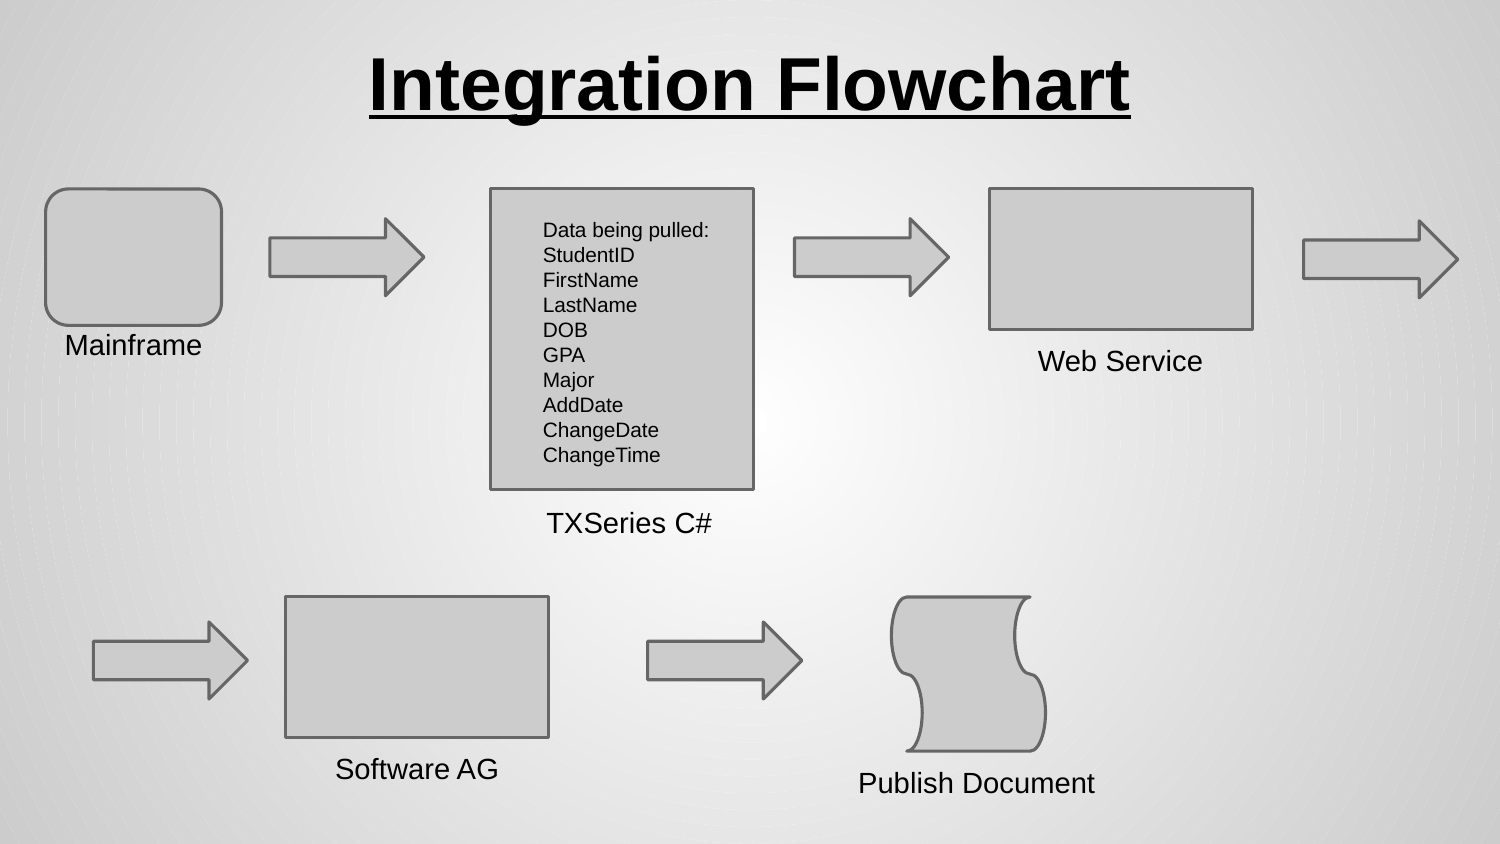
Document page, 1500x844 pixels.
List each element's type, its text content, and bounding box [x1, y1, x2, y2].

title Integration Flowchart [0, 0, 1500, 141]
text_box Web Service [985, 329, 1256, 391]
text_box [269, 218, 425, 296]
text_box Software AG [282, 737, 552, 799]
text_box Data being pulled: StudentID FirstName LastName DOB GPA Major AddDate ChangeDate ChangeTime [528, 201, 750, 488]
text_box [285, 596, 549, 737]
text_box [1303, 220, 1458, 298]
text_box Publish Document [843, 749, 1142, 787]
text_box [45, 188, 222, 326]
text_box [93, 621, 248, 700]
text_box TXSeries C# [498, 489, 747, 539]
text_box [490, 188, 754, 490]
text_box [891, 596, 1046, 749]
text_box [794, 218, 949, 296]
text_box [647, 621, 802, 700]
text_box [989, 188, 1253, 329]
text_box Mainframe [38, 311, 229, 361]
